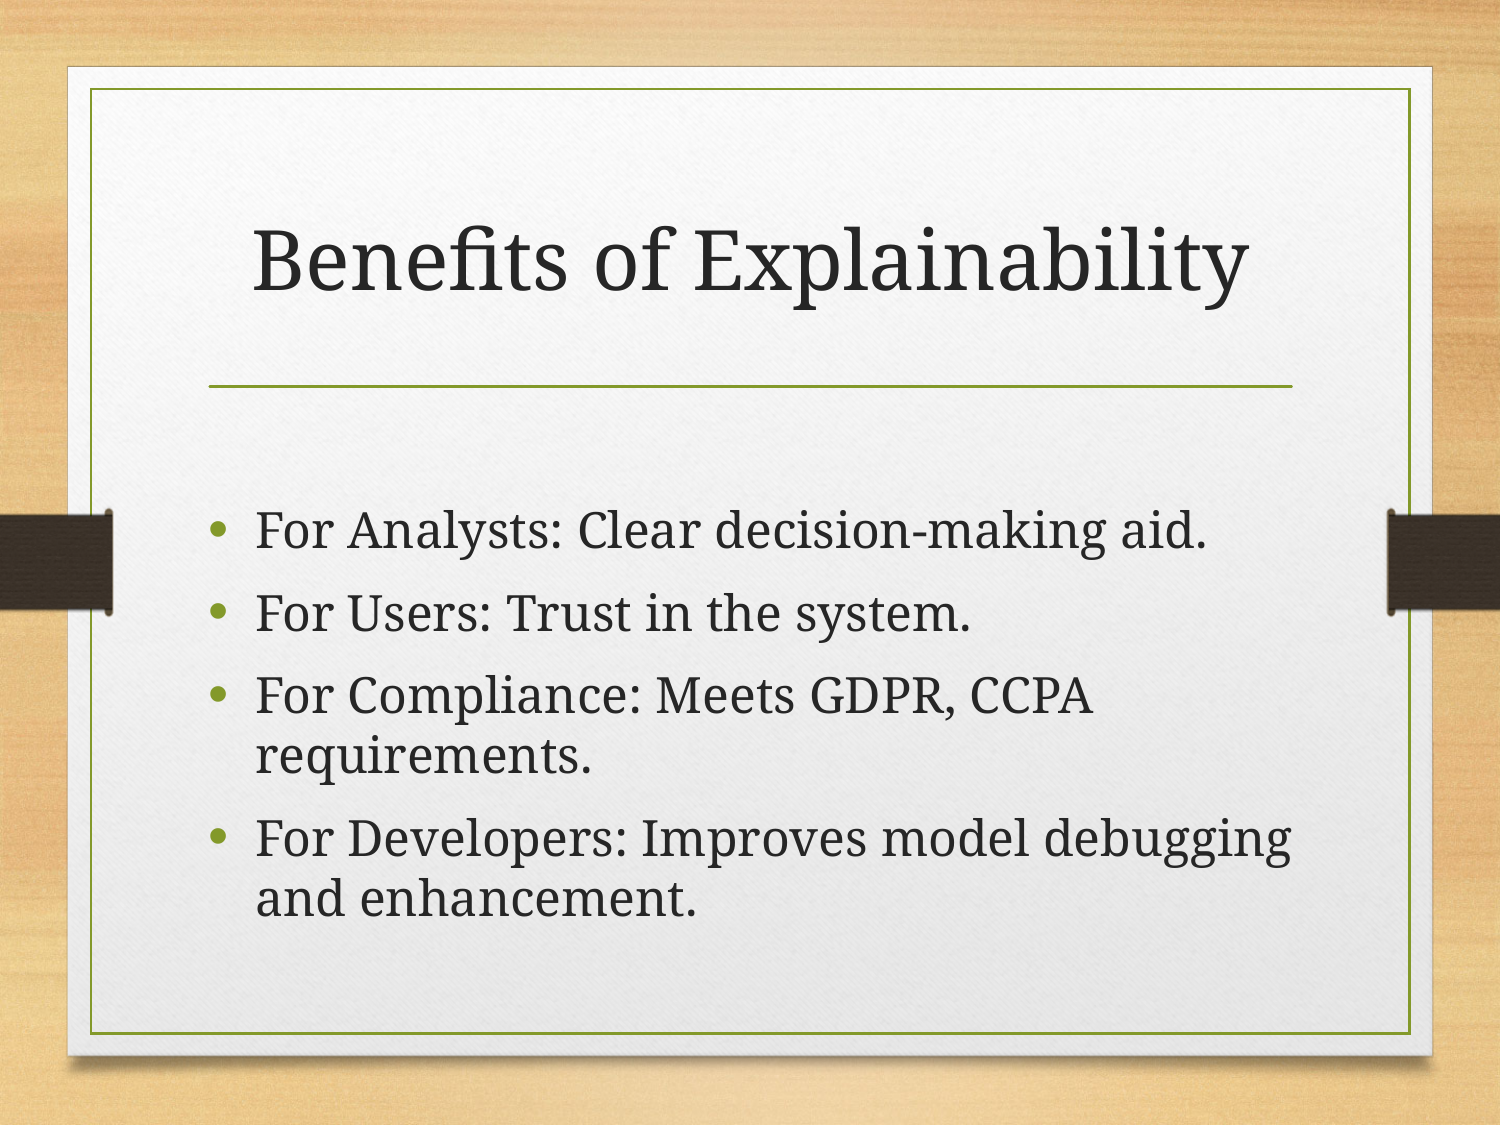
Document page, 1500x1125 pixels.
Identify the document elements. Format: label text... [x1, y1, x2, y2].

title Benefits of Explainability [193, 150, 1309, 365]
list For Analysts: Clear decision-making aid. For Users: Trust in the system. For Compliance: Meets GDPR, CCPA requirements. For Developers: Improves model debugging and enhancement. [193, 408, 1309, 974]
picture [0, 0, 1500, 1125]
